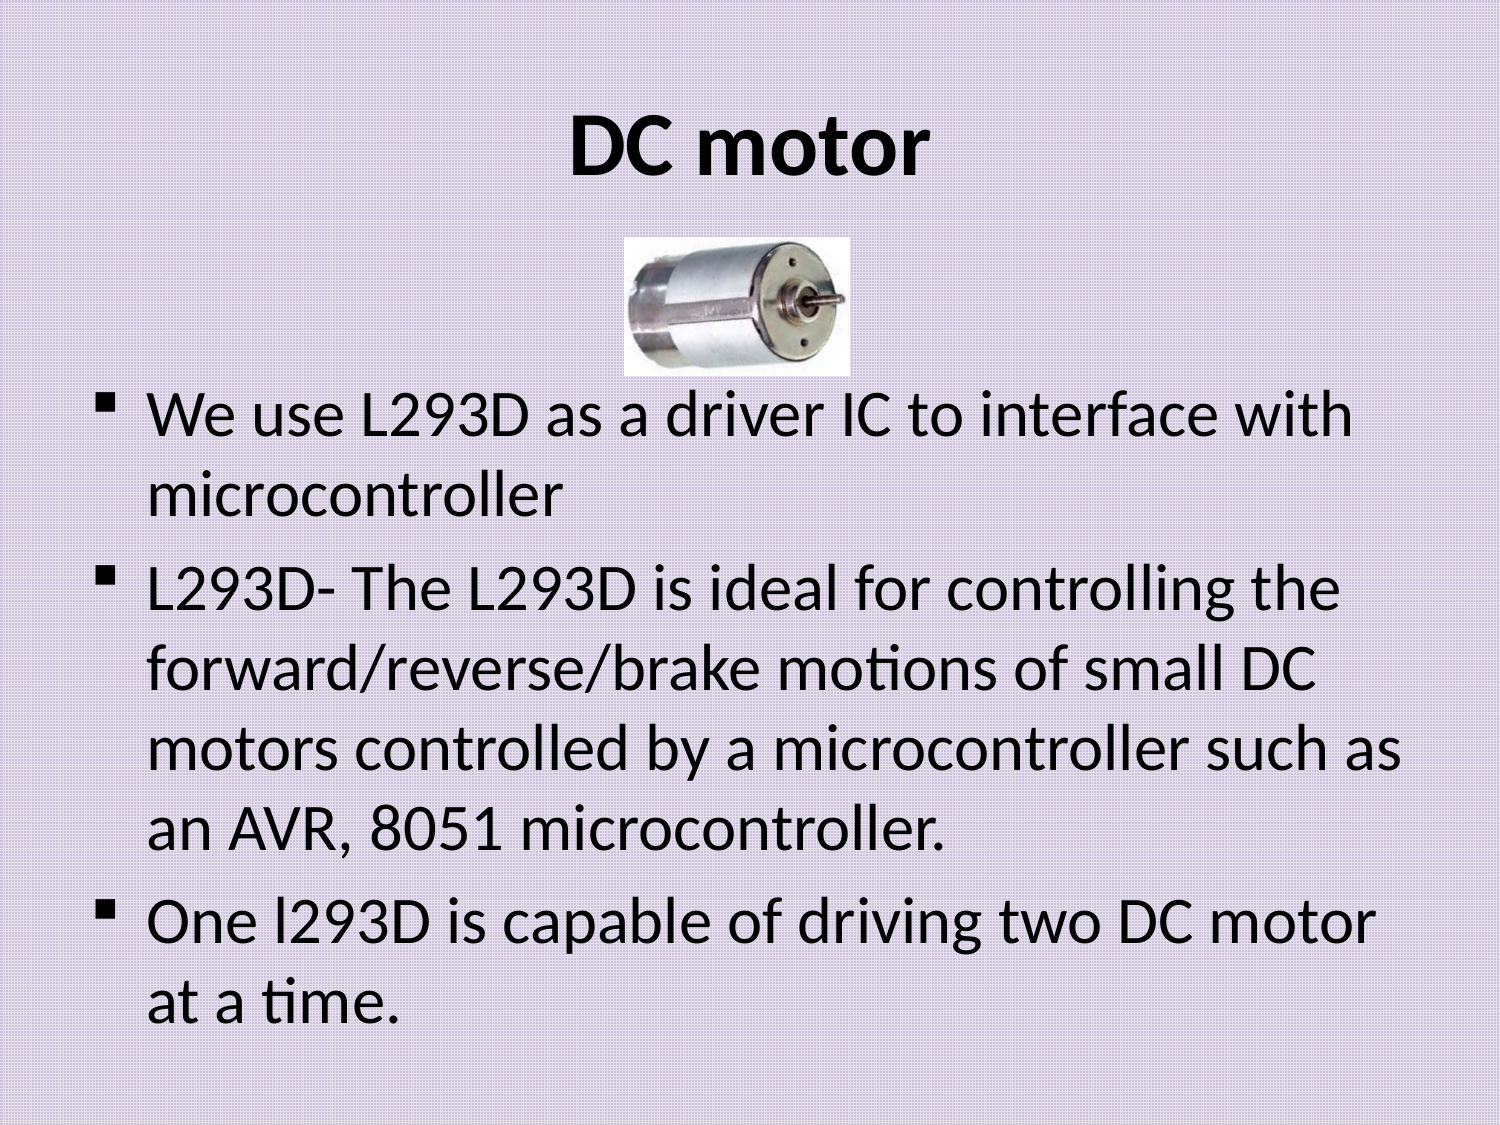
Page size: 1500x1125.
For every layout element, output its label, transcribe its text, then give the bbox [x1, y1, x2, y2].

title DC motor [75, 45, 1425, 233]
list We use L293D as a driver IC to interface with microcontroller L293D- The L293D is ideal for controlling the forward/reverse/brake motions of small DC motors controlled by a microcontroller such as an AVR, 8051 microcontroller. One l293D is capable of driving two DC motor at a time. [75, 362, 1425, 1105]
picture [624, 237, 851, 377]
